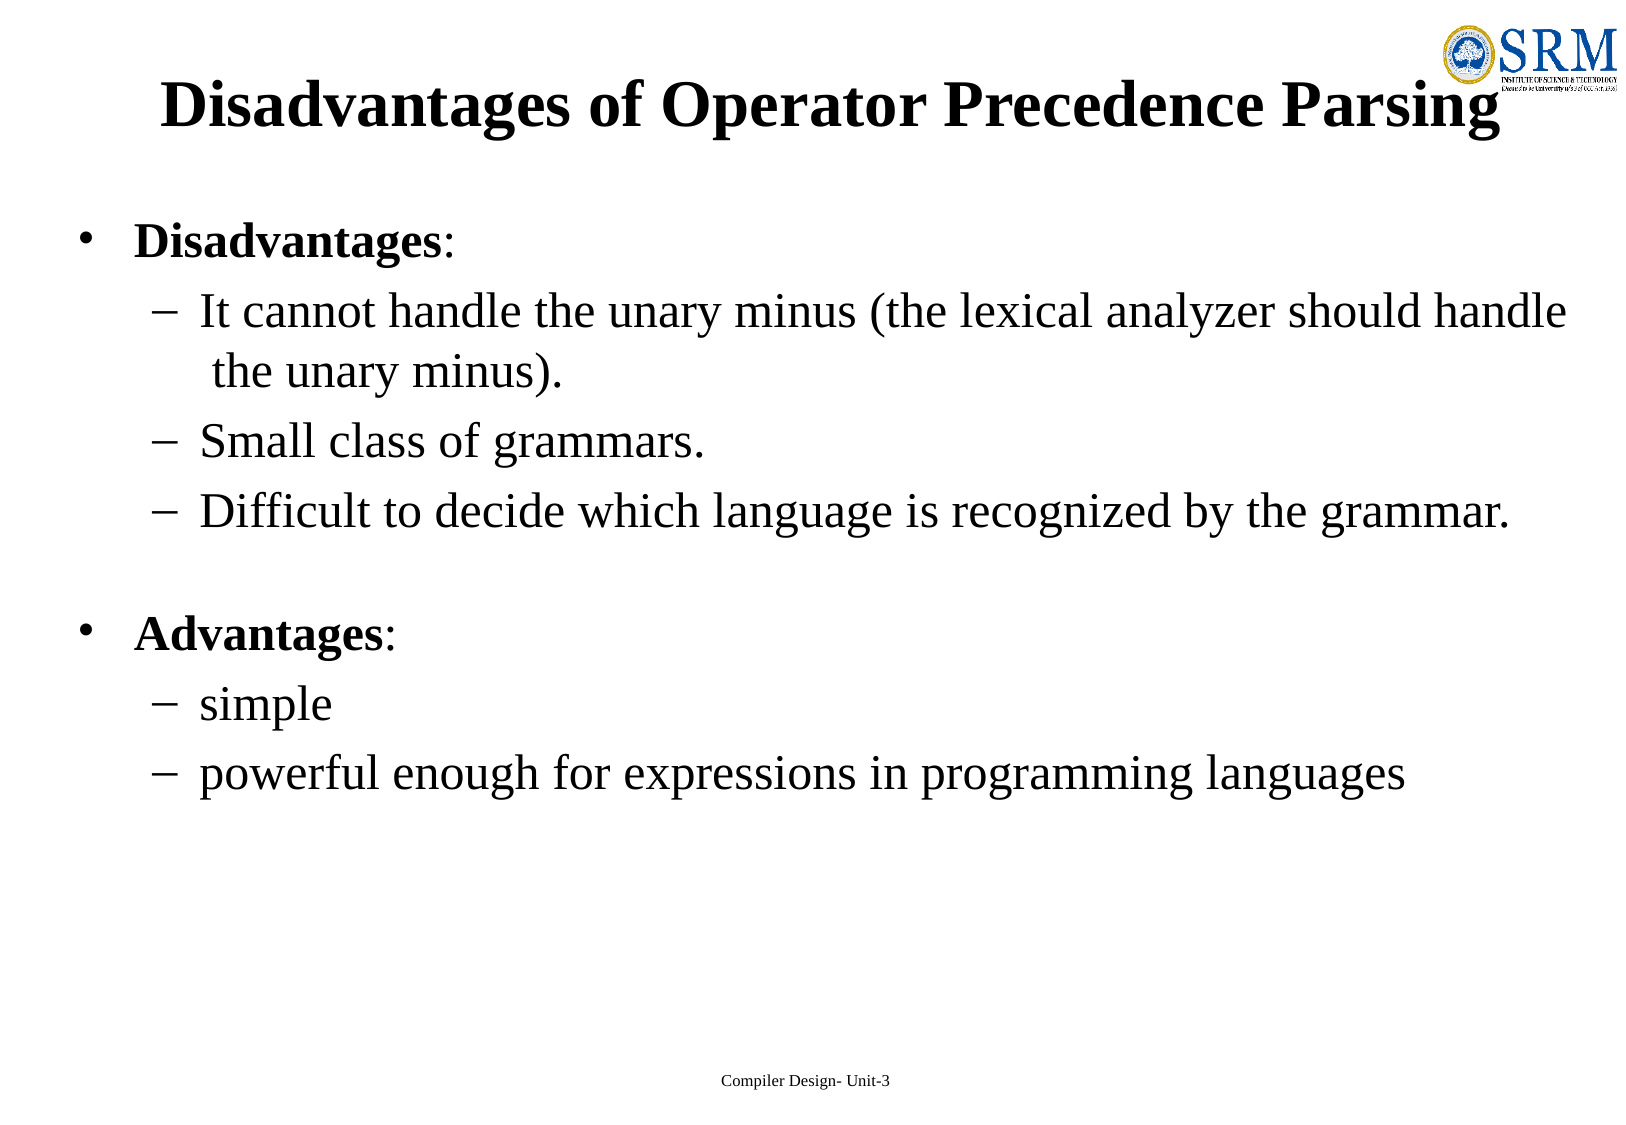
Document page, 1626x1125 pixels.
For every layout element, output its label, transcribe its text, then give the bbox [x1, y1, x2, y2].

list Disadvantages: It cannot handle the unary minus (the lexical analyzer should handle the unary minus). Small class of grammars. Difficult to decide which language is recognized by the grammar. Advantages: simple powerful enough for expressions in programming languages [62, 200, 1600, 1038]
picture [1439, 1, 1621, 116]
text_box Compiler Design- Unit-3 [501, 1062, 1111, 1100]
title Disadvantages of Operator Precedence Parsing [62, 24, 1600, 175]
